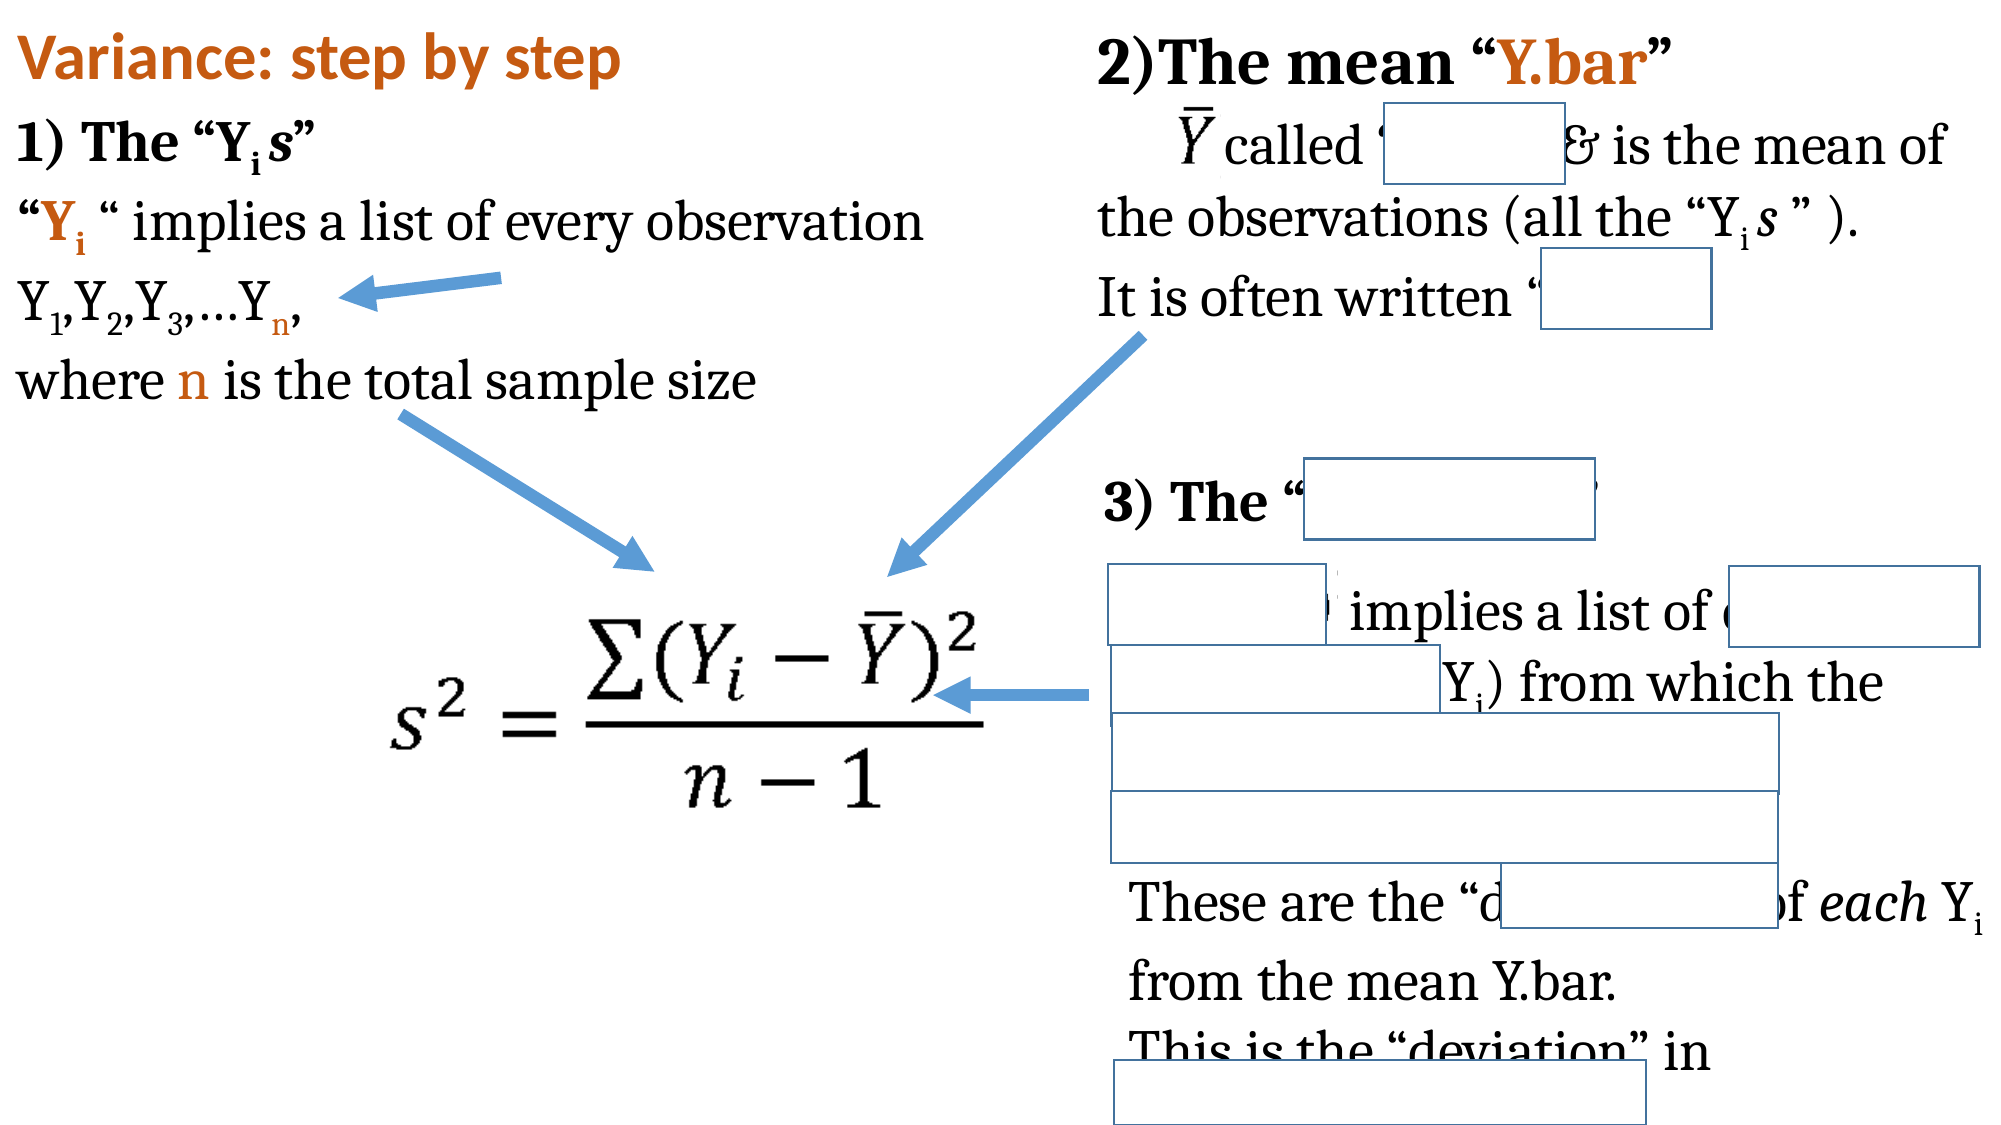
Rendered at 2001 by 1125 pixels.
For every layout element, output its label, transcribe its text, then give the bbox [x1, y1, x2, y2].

text_box Variance: step by step [3, 5, 807, 95]
text_box [1113, 1059, 1647, 1125]
picture [1105, 530, 1338, 648]
text_box [1540, 247, 1713, 330]
text_box 2)The mean “Y.bar” is called “Y bar” & is the mean of the observations (all the “Yi s ” ). It is often written “Y.bar” [1082, 10, 2000, 335]
text_box [1303, 457, 1596, 541]
text_box [1728, 565, 1981, 648]
text_box implies a list of every observation (Yi) from which the mean has been subtracted (that is, Yi – Y.bar). These are the “deviations” of each Yi from the mean Y.bar. This is the “deviation” in “standard deviation” [1113, 555, 2000, 1125]
picture [1158, 102, 1221, 183]
text_box 1) The “Yi s” “Yi “ implies a list of every observation Y1,Y2,Y3,…Yn, where n is the total sample size [3, 95, 1082, 419]
text_box [1500, 862, 1779, 929]
text_box [1110, 644, 1441, 727]
text_box [1111, 712, 1780, 795]
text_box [887, 335, 1144, 577]
text_box [1383, 102, 1566, 185]
text_box [1110, 790, 1779, 864]
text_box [400, 414, 655, 572]
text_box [338, 277, 502, 298]
text_box 3) The “deviations” [1144, 456, 1781, 541]
picture [359, 563, 1012, 877]
